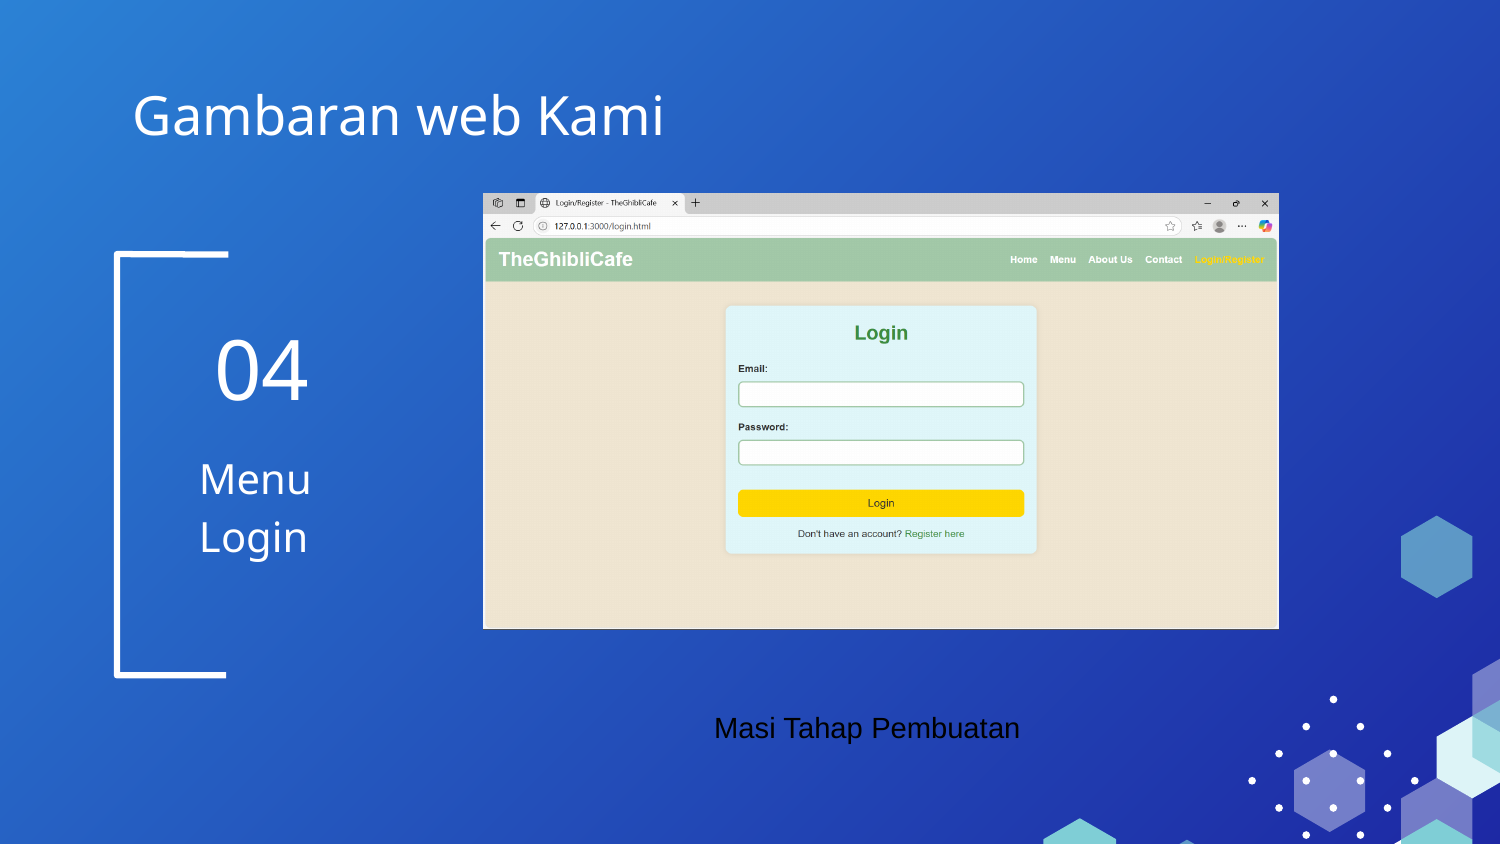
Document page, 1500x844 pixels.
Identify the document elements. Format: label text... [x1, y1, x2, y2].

title Gambaran web Kami [117, 66, 1383, 154]
text_box Masi Tahap Pembuatan [469, 702, 1266, 753]
subtitle Menu Login [227, 430, 366, 530]
text_box 04 [228, 298, 338, 430]
picture [482, 192, 1279, 630]
text_box [116, 254, 229, 676]
